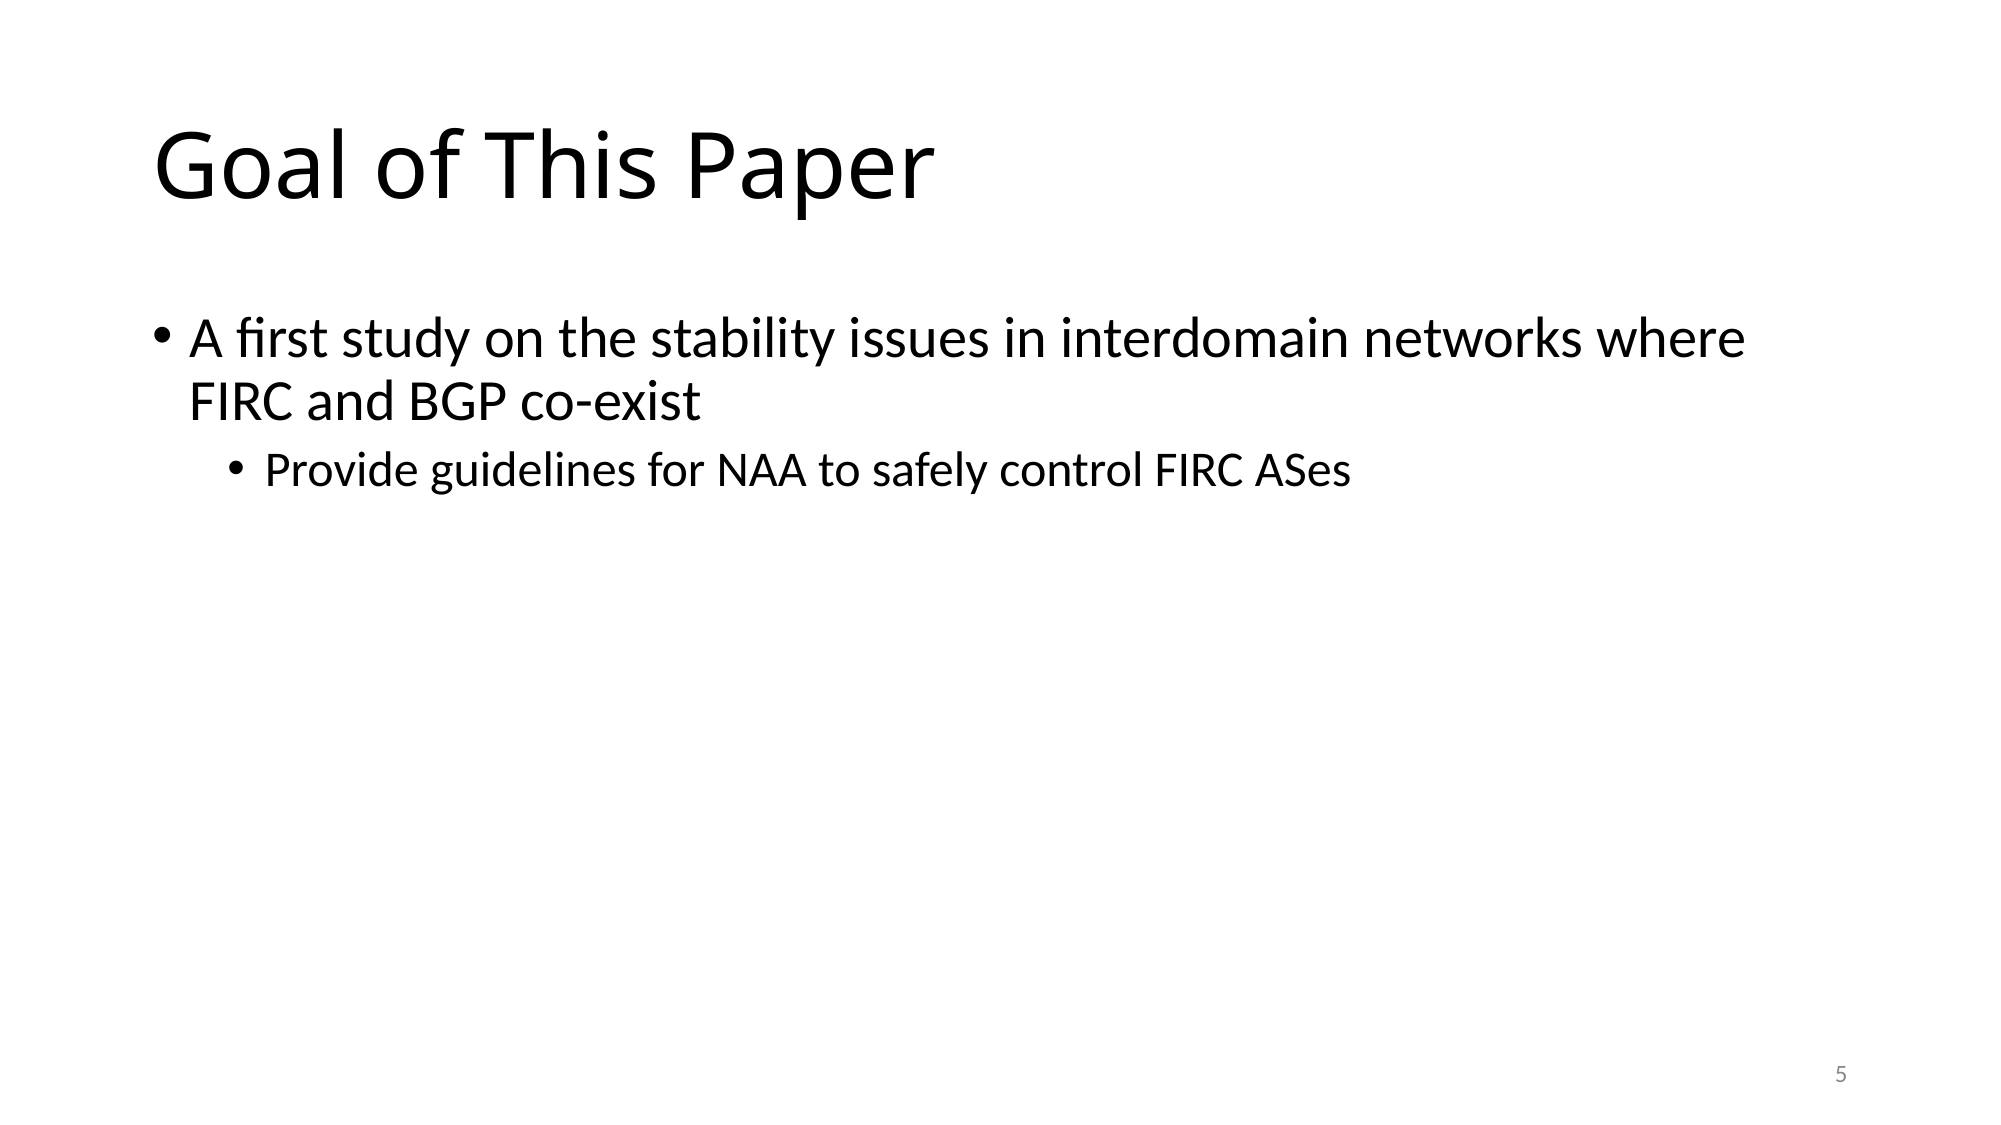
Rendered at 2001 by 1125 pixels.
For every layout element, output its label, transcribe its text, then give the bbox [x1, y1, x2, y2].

title Goal of This Paper [137, 59, 1863, 278]
list A first study on the stability issues in interdomain networks where FIRC and BGP co-exist Provide guidelines for NAA to safely control FIRC ASes [137, 299, 1863, 1014]
slide_number 5 [1412, 1042, 1863, 1103]
